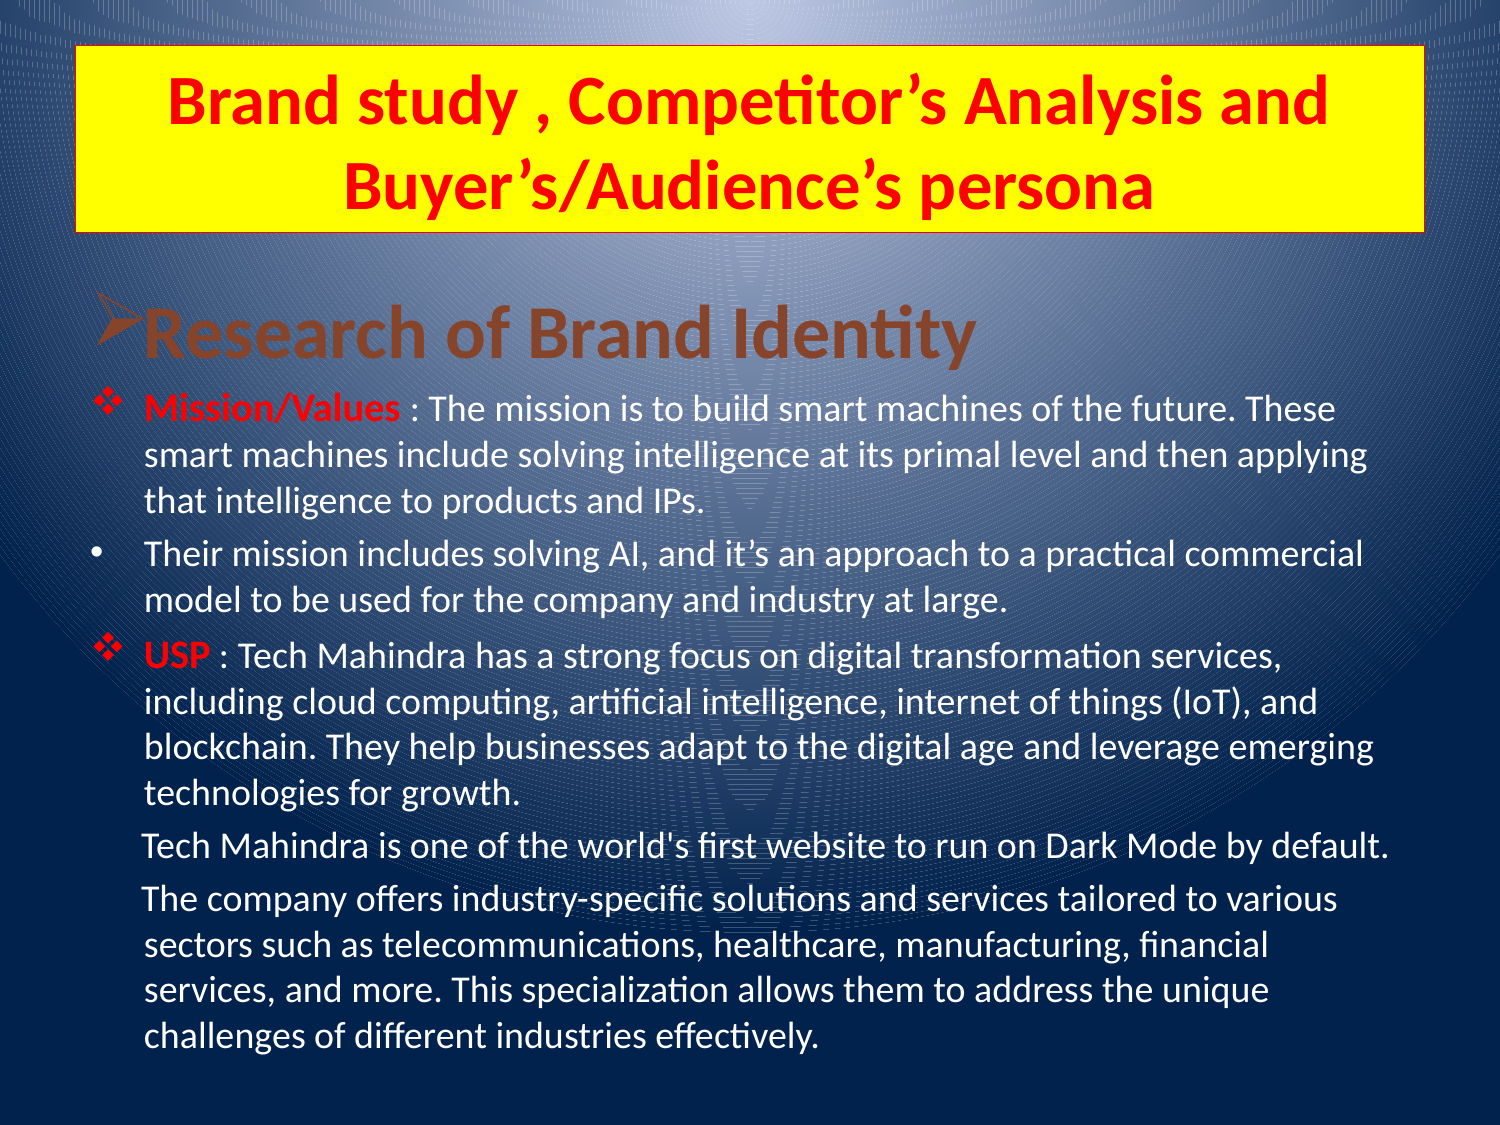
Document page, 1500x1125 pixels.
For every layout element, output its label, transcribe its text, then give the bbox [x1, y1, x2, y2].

list Research of Brand Identity Mission/Values : The mission is to build smart machines of the future. These smart machines include solving intelligence at its primal level and then applying that intelligence to products and IPs. Their mission includes solving AI, and it’s an approach to a practical commercial model to be used for the company and industry at large. USP : Tech Mahindra has a strong focus on digital transformation services, including cloud computing, artificial intelligence, internet of things (IoT), and blockchain. They help businesses adapt to the digital age and leverage emerging technologies for growth. Tech Mahindra is one of the world's first website to run on Dark Mode by default. The company offers industry-specific solutions and services tailored to various sectors such as telecommunications, healthcare, manufacturing, financial services, and more. This specialization allows them to address the unique challenges of different industries effectively. [75, 275, 1425, 1080]
title Brand study , Competitor’s Analysis and Buyer’s/Audience’s persona [75, 45, 1425, 233]
